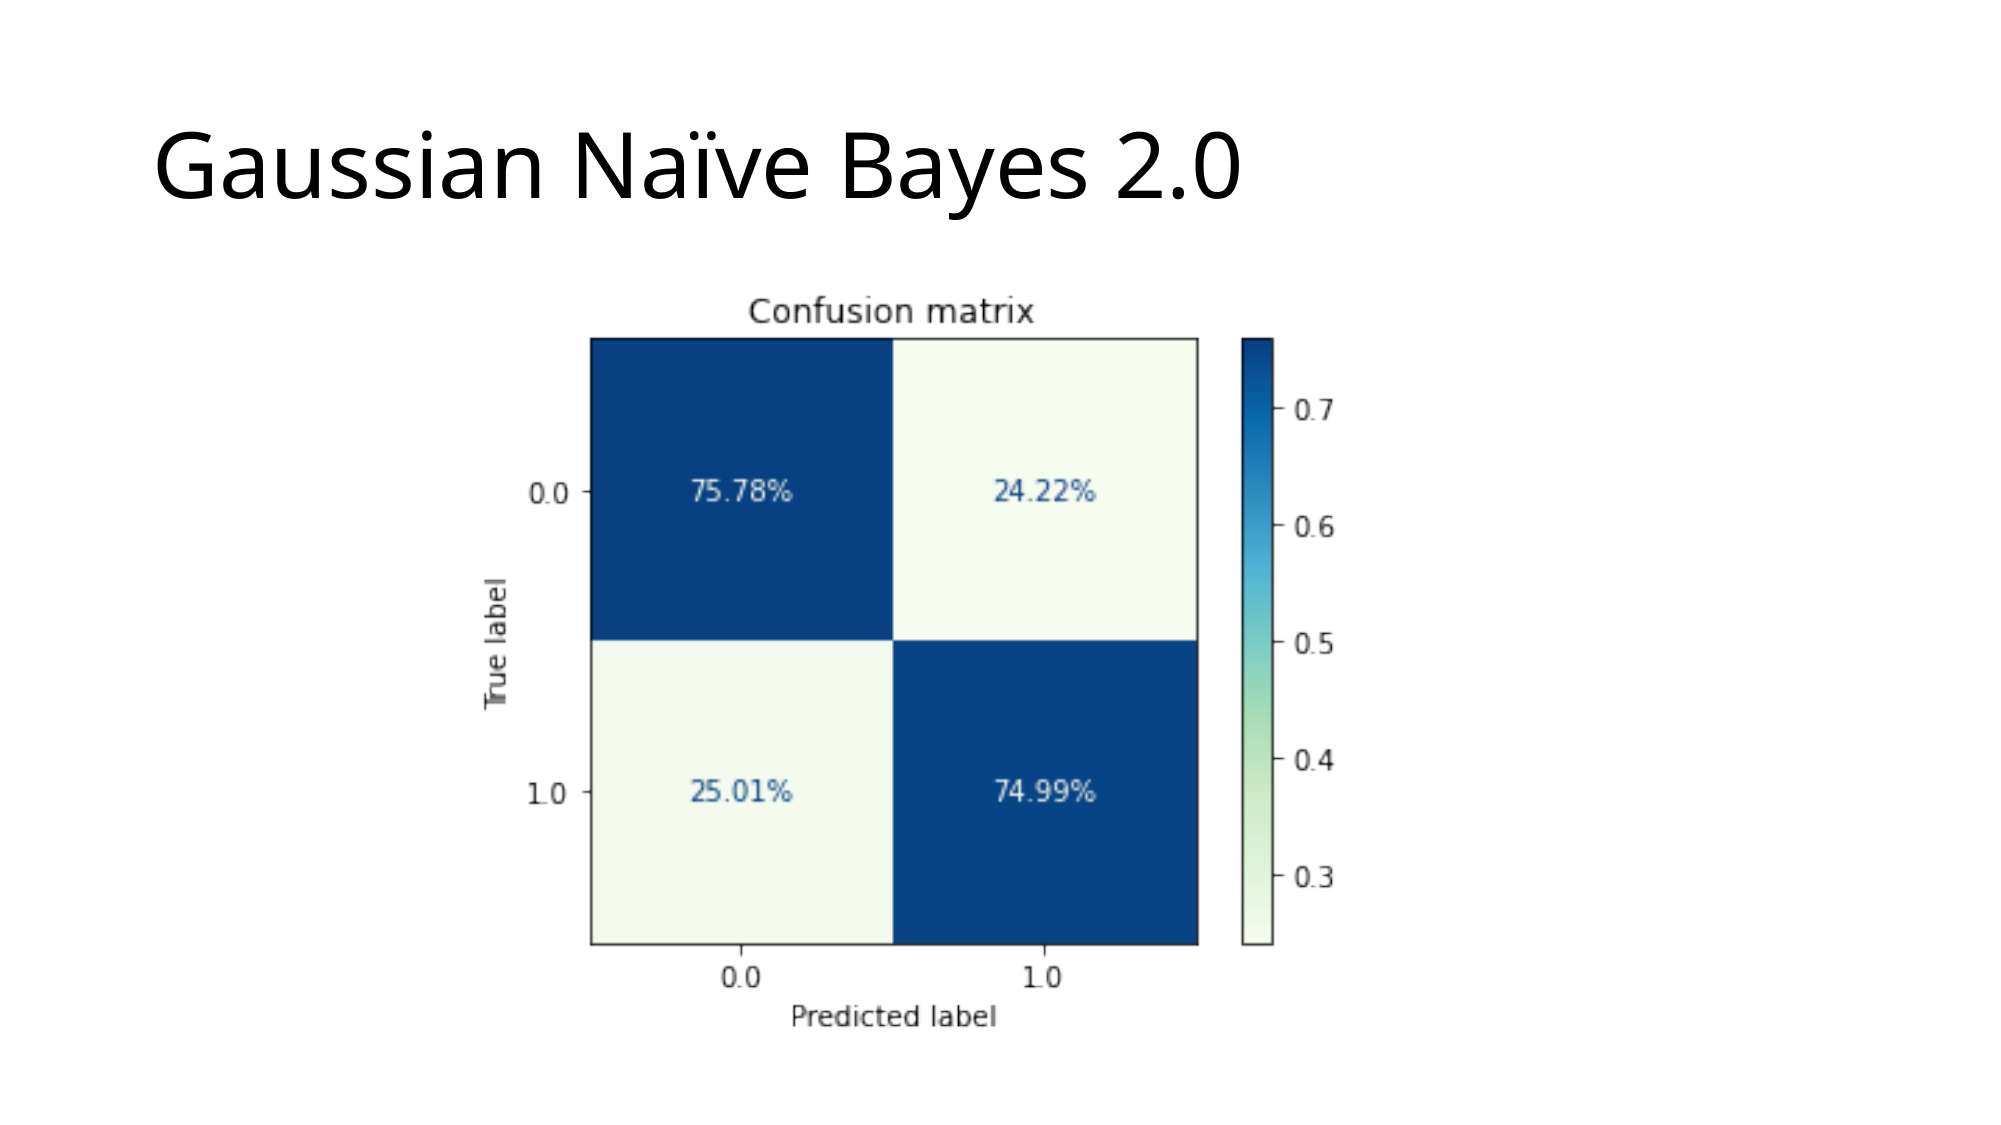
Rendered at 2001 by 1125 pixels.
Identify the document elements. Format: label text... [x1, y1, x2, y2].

title Gaussian Naïve Bayes 2.0 [137, 59, 1863, 278]
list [468, 277, 1356, 1050]
